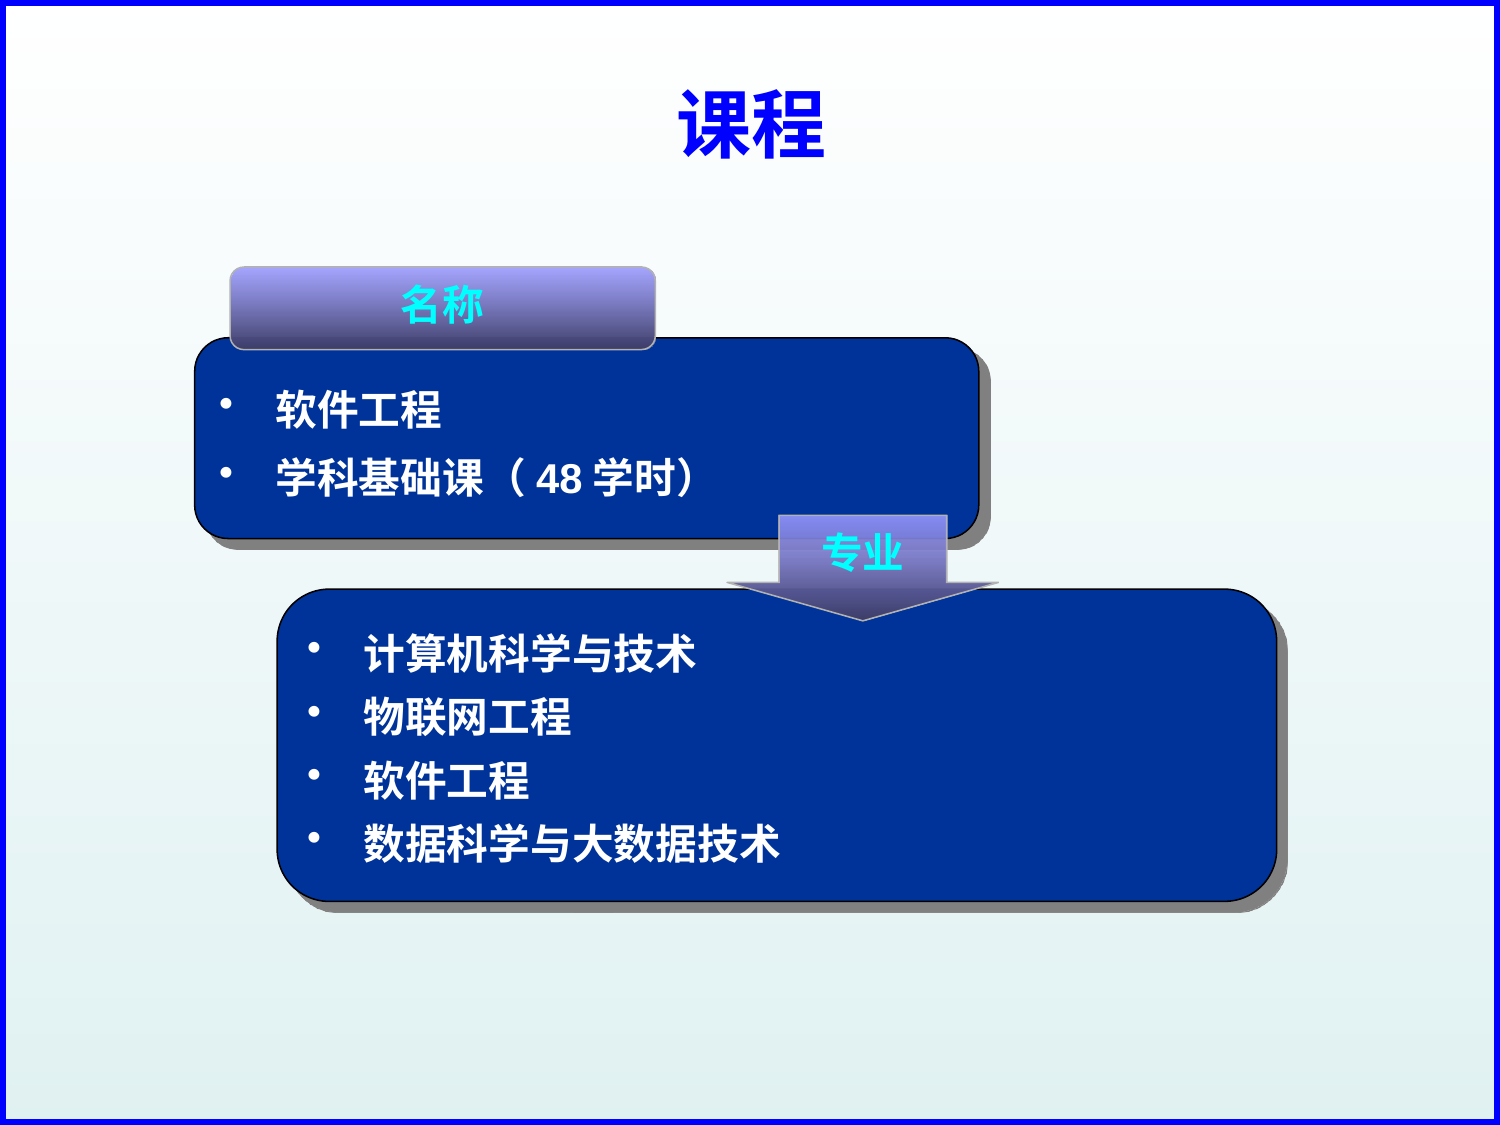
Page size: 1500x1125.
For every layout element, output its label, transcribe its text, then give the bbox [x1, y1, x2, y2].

text_box 软件工程 学科基础课（48学时） [194, 337, 979, 539]
text_box 专业 [726, 515, 999, 621]
title 课程 [76, 54, 1428, 209]
text_box 计算机科学与技术 物联网工程 软件工程 数据科学与大数据技术 [277, 589, 1277, 902]
text_box 名称 [230, 267, 656, 350]
